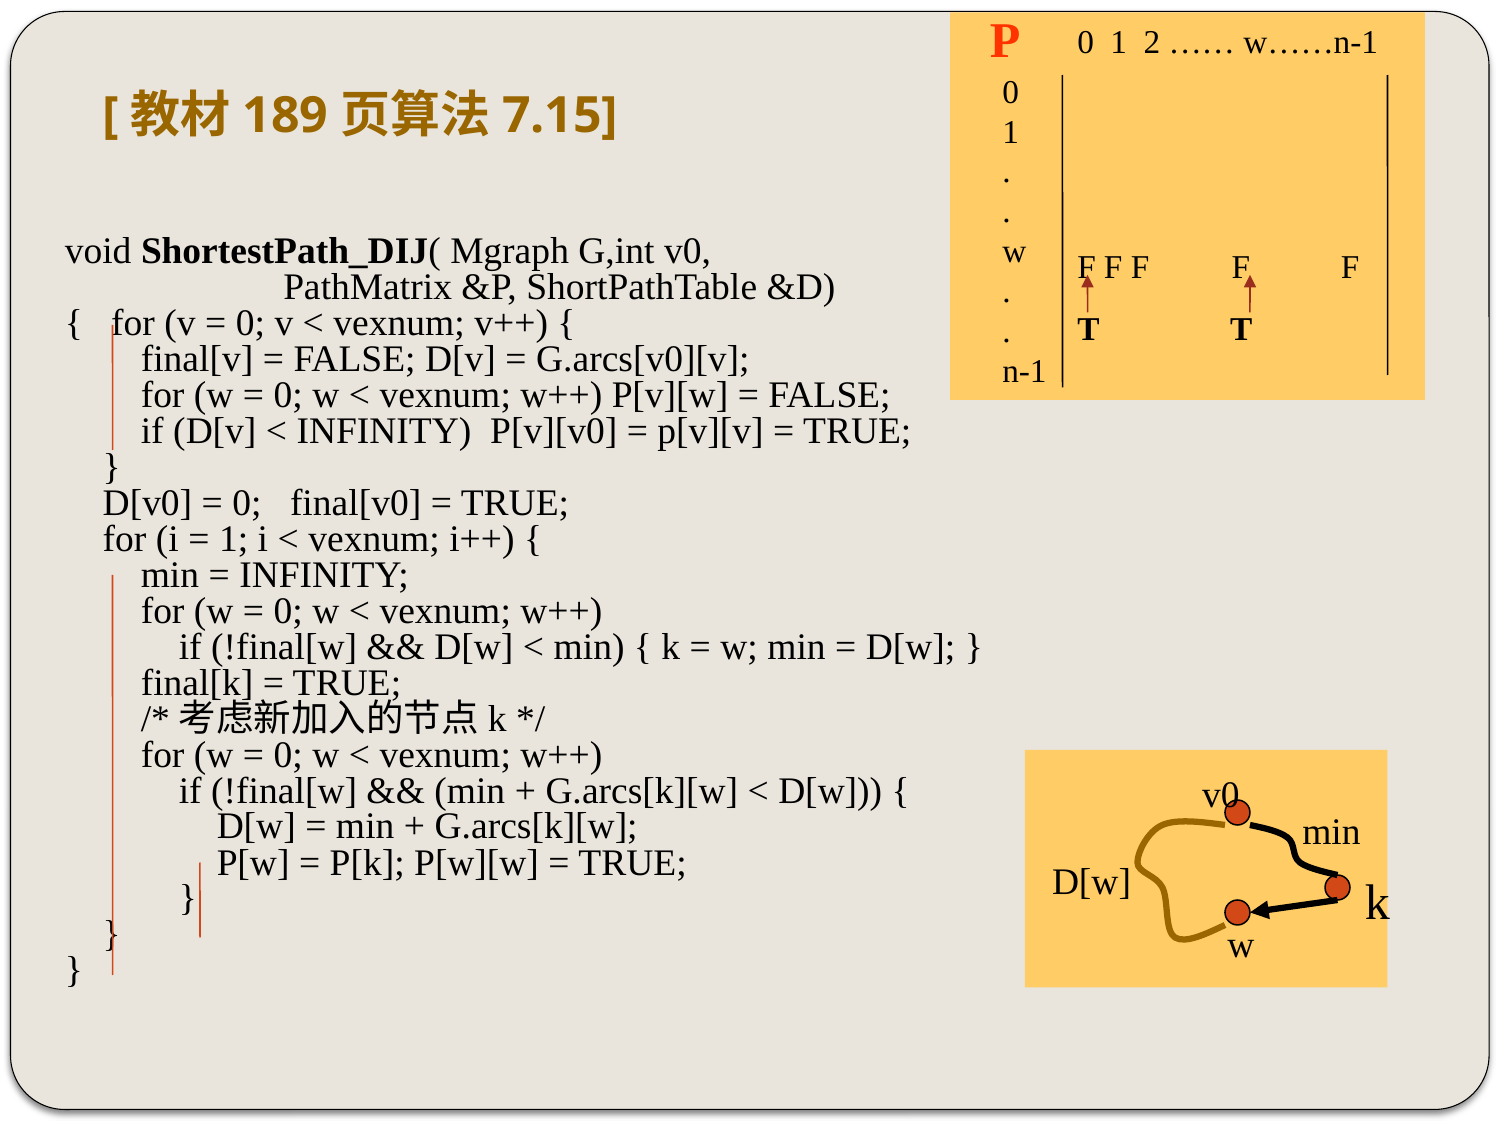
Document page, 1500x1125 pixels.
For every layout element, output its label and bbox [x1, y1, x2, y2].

text_box [50, 0, 1438, 998]
